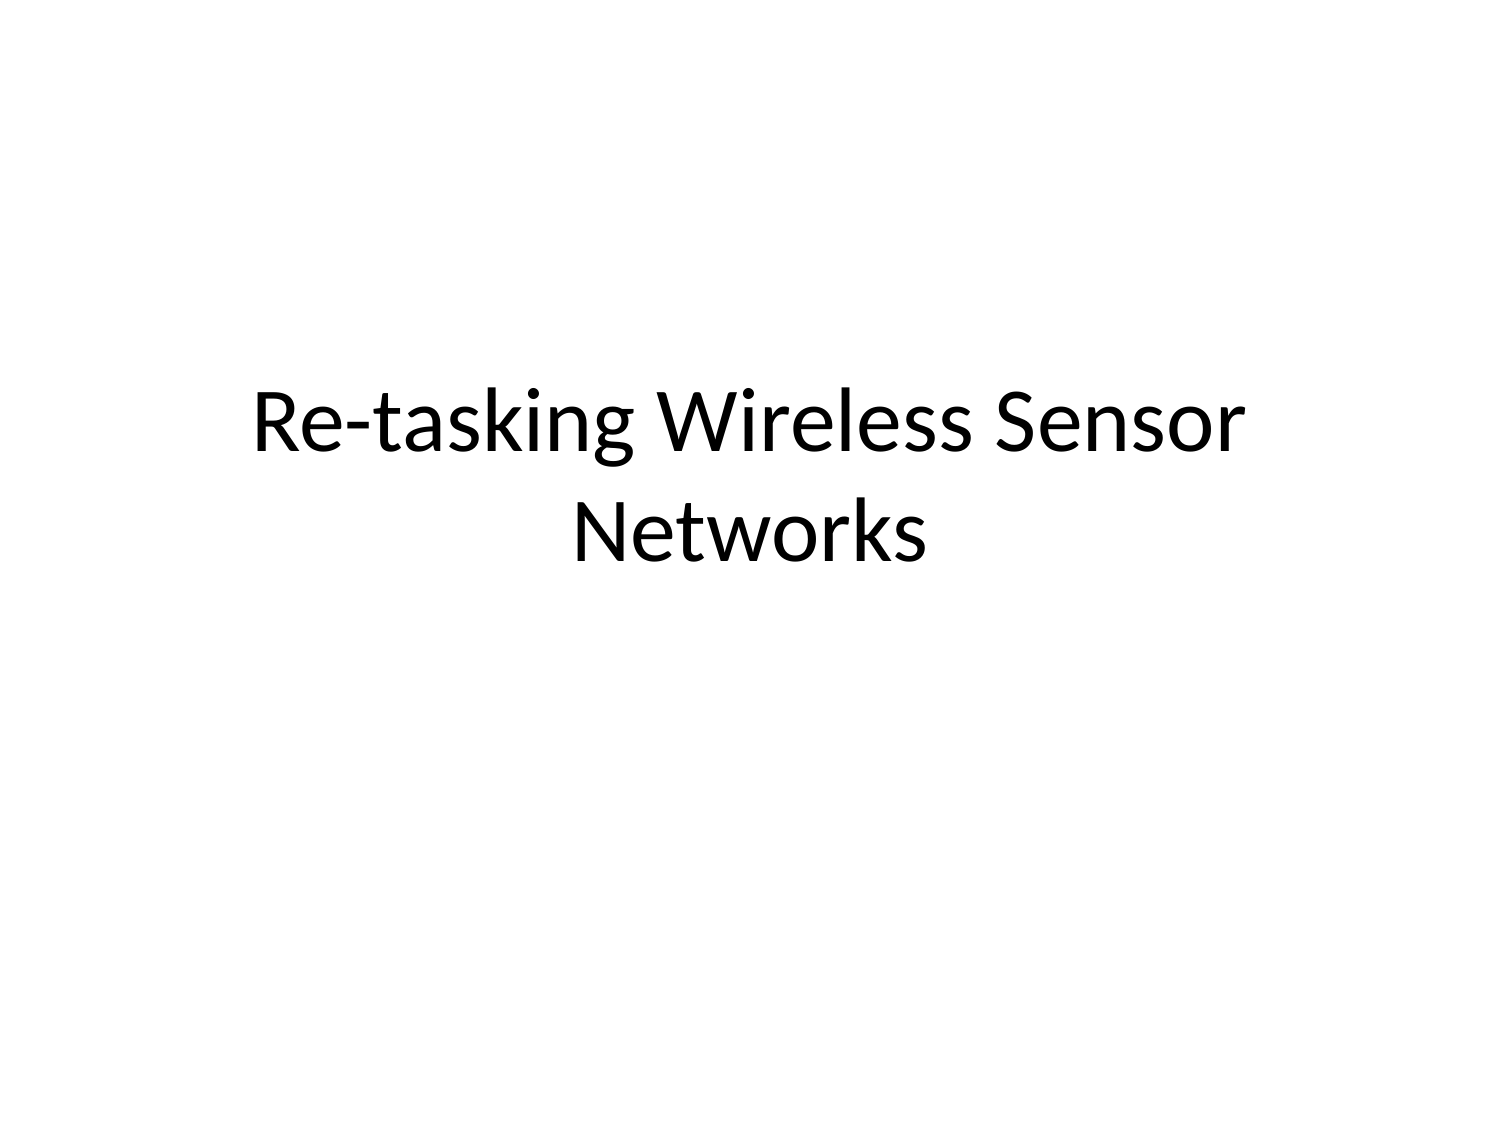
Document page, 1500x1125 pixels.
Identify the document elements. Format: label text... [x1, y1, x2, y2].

title Re-tasking Wireless Sensor Networks [112, 349, 1388, 591]
